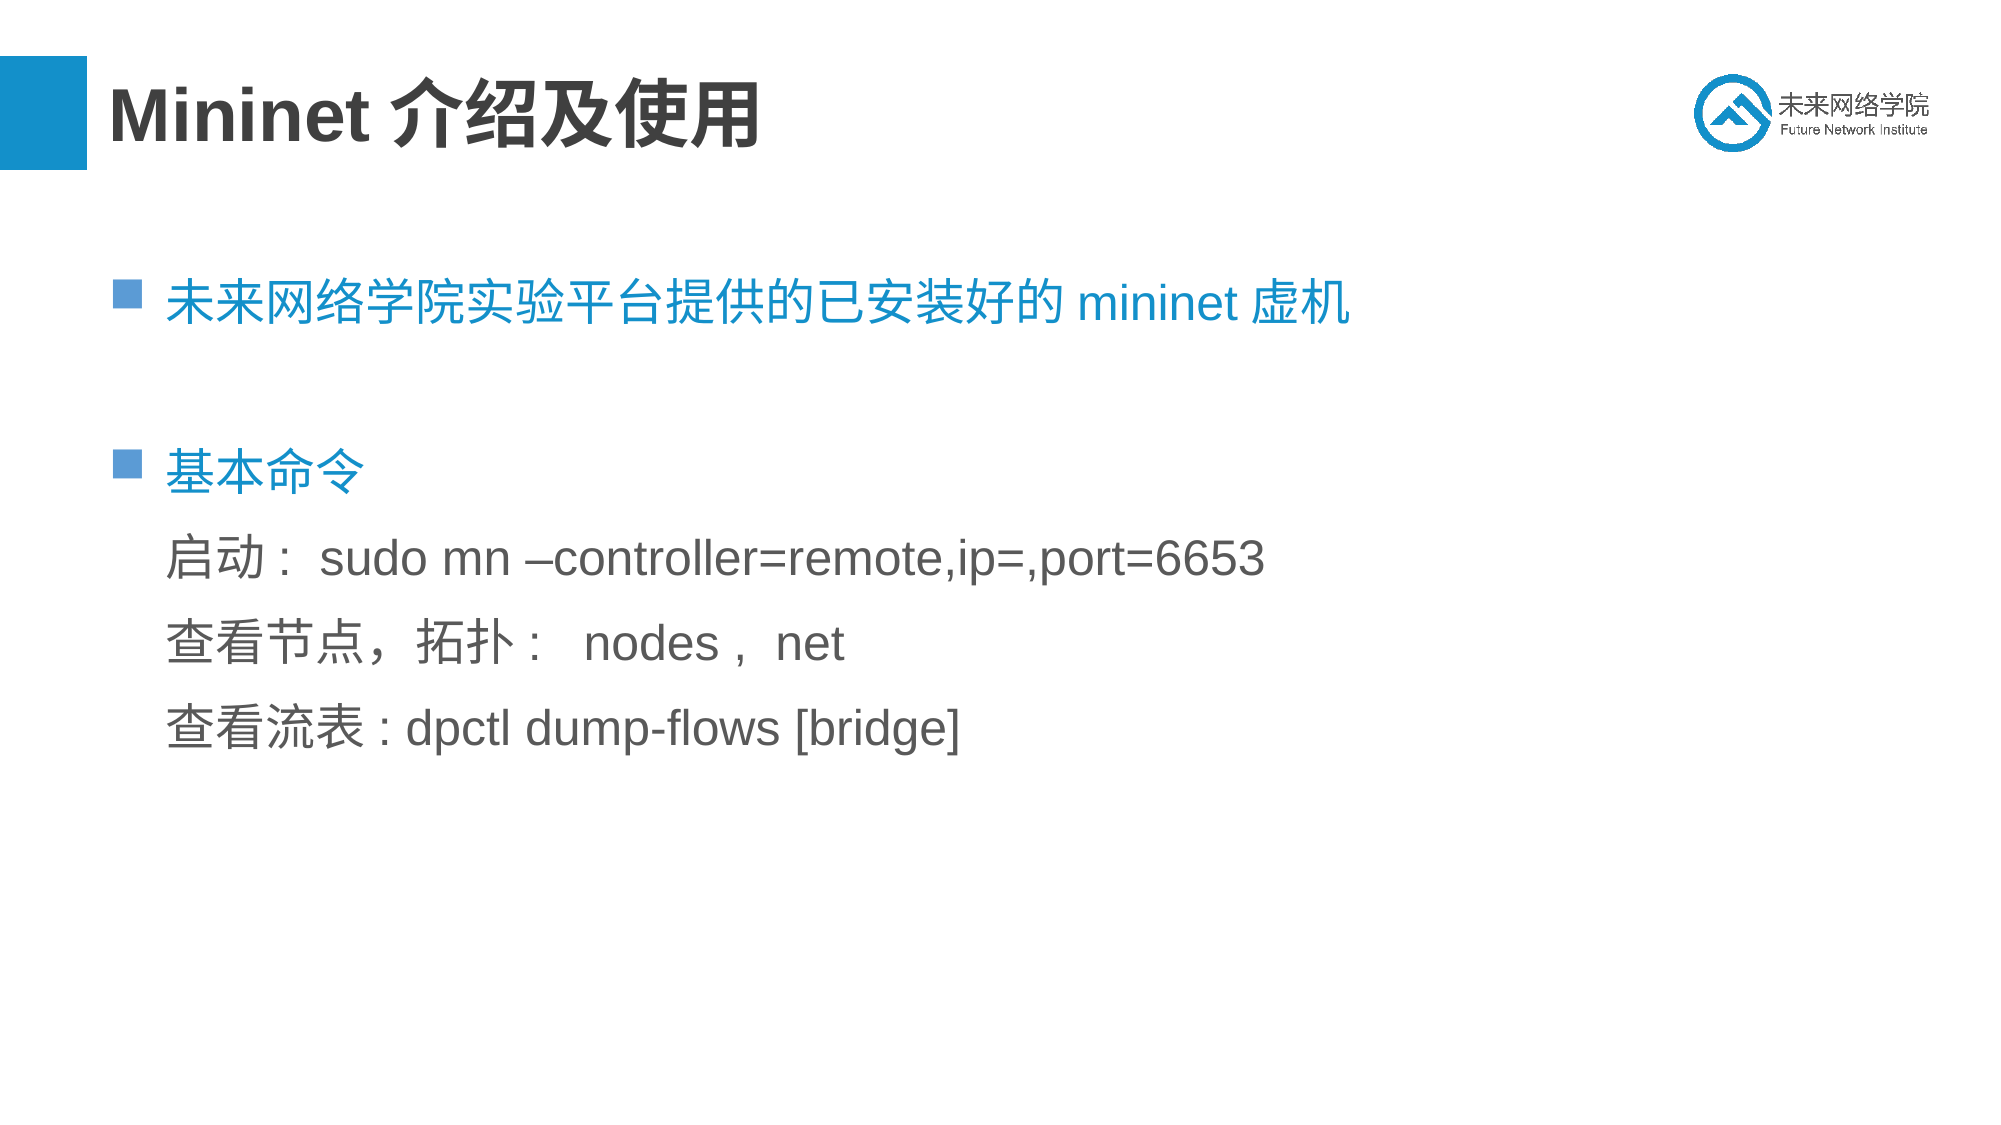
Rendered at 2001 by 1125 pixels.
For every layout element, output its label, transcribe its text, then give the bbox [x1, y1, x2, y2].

list 未来网络学院实验平台提供的已安装好的mininet虚机 基本命令 启动: sudo mn –controller=remote,ip=,port=6653 查看节点，拓扑: nodes , net 查看流表: dpctl dump-flows [bridge] [93, 262, 1888, 977]
title Mininet介绍及使用 [93, 61, 1888, 174]
picture [1888, 74, 1929, 152]
